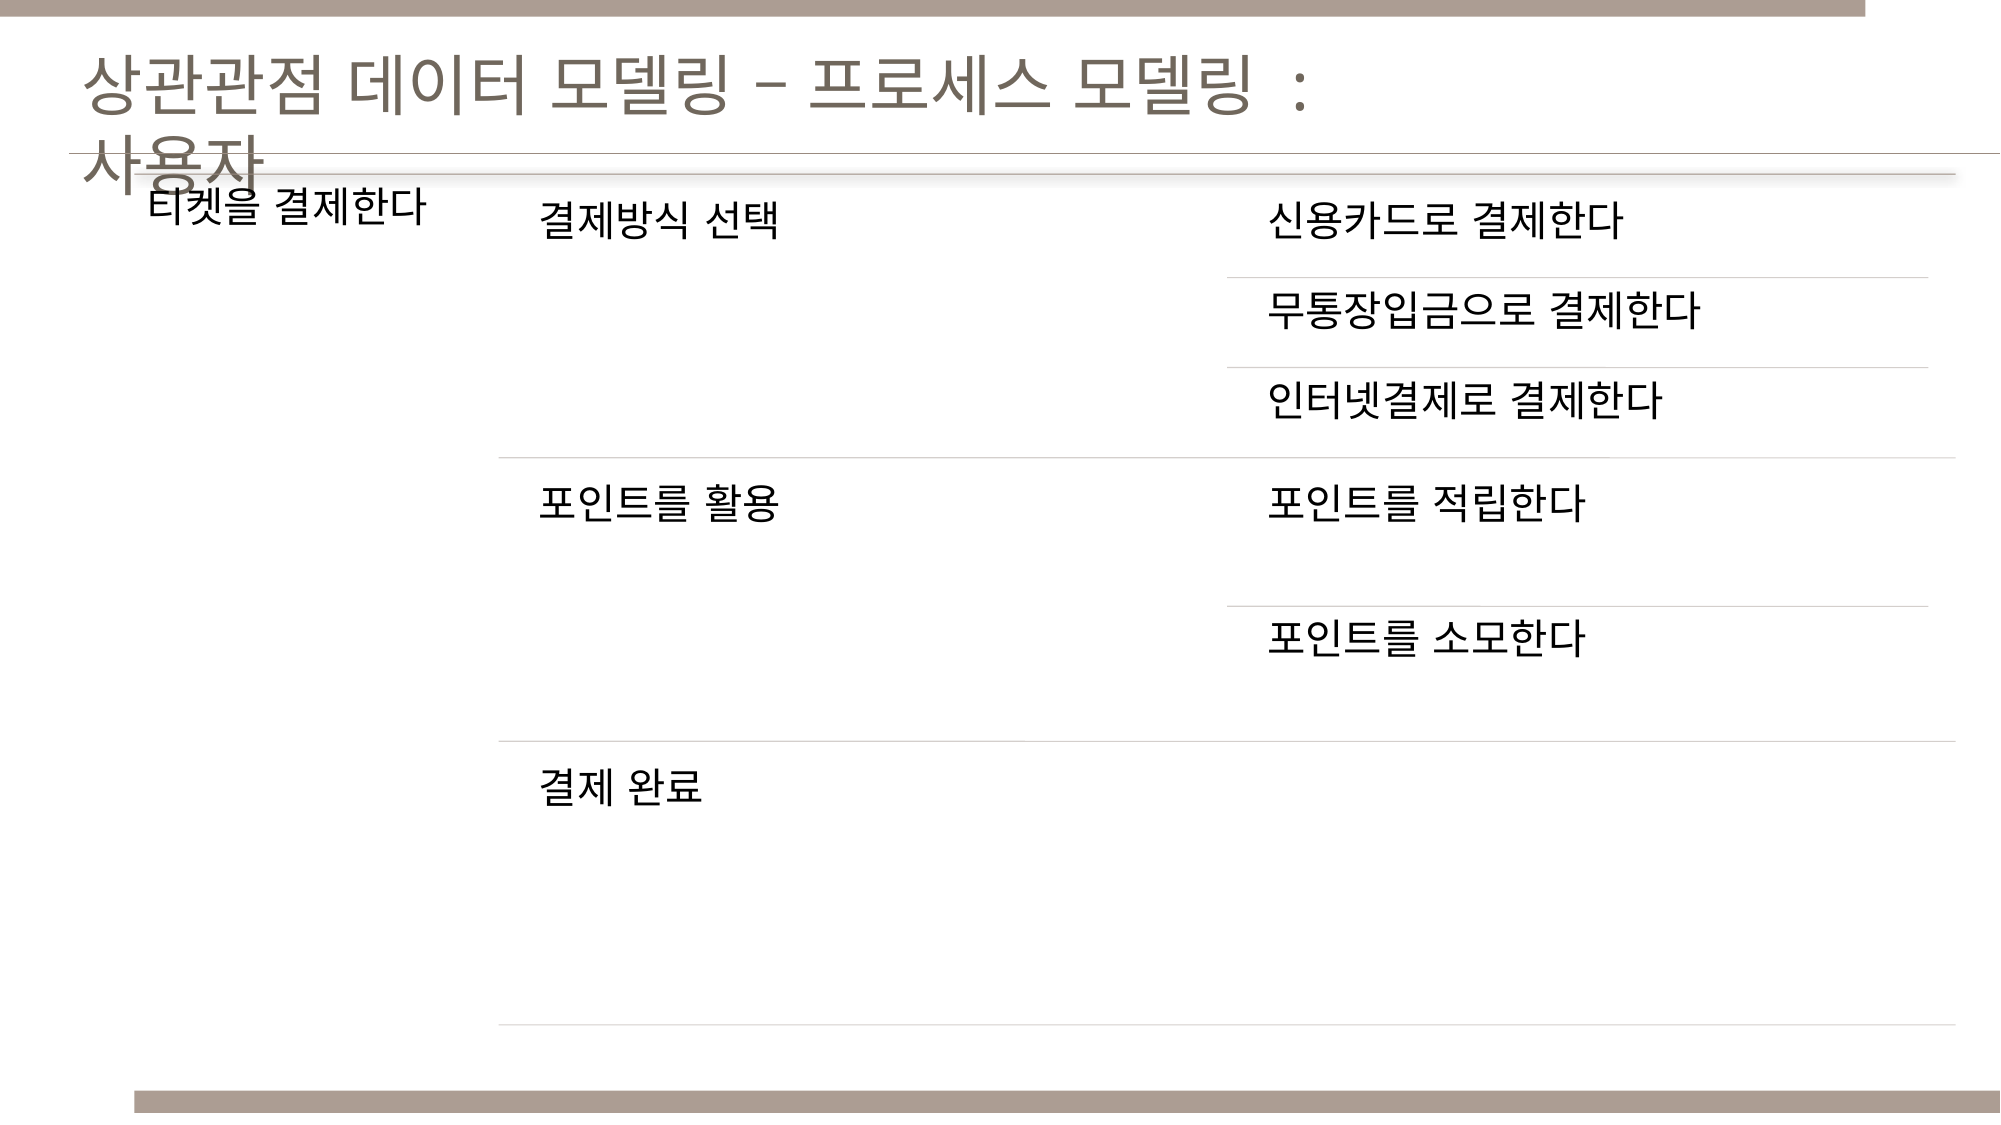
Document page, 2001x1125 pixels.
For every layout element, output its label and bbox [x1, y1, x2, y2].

text_box [67, 36, 2000, 1039]
text_box [133, 1090, 2000, 1114]
text_box [0, 0, 1866, 18]
